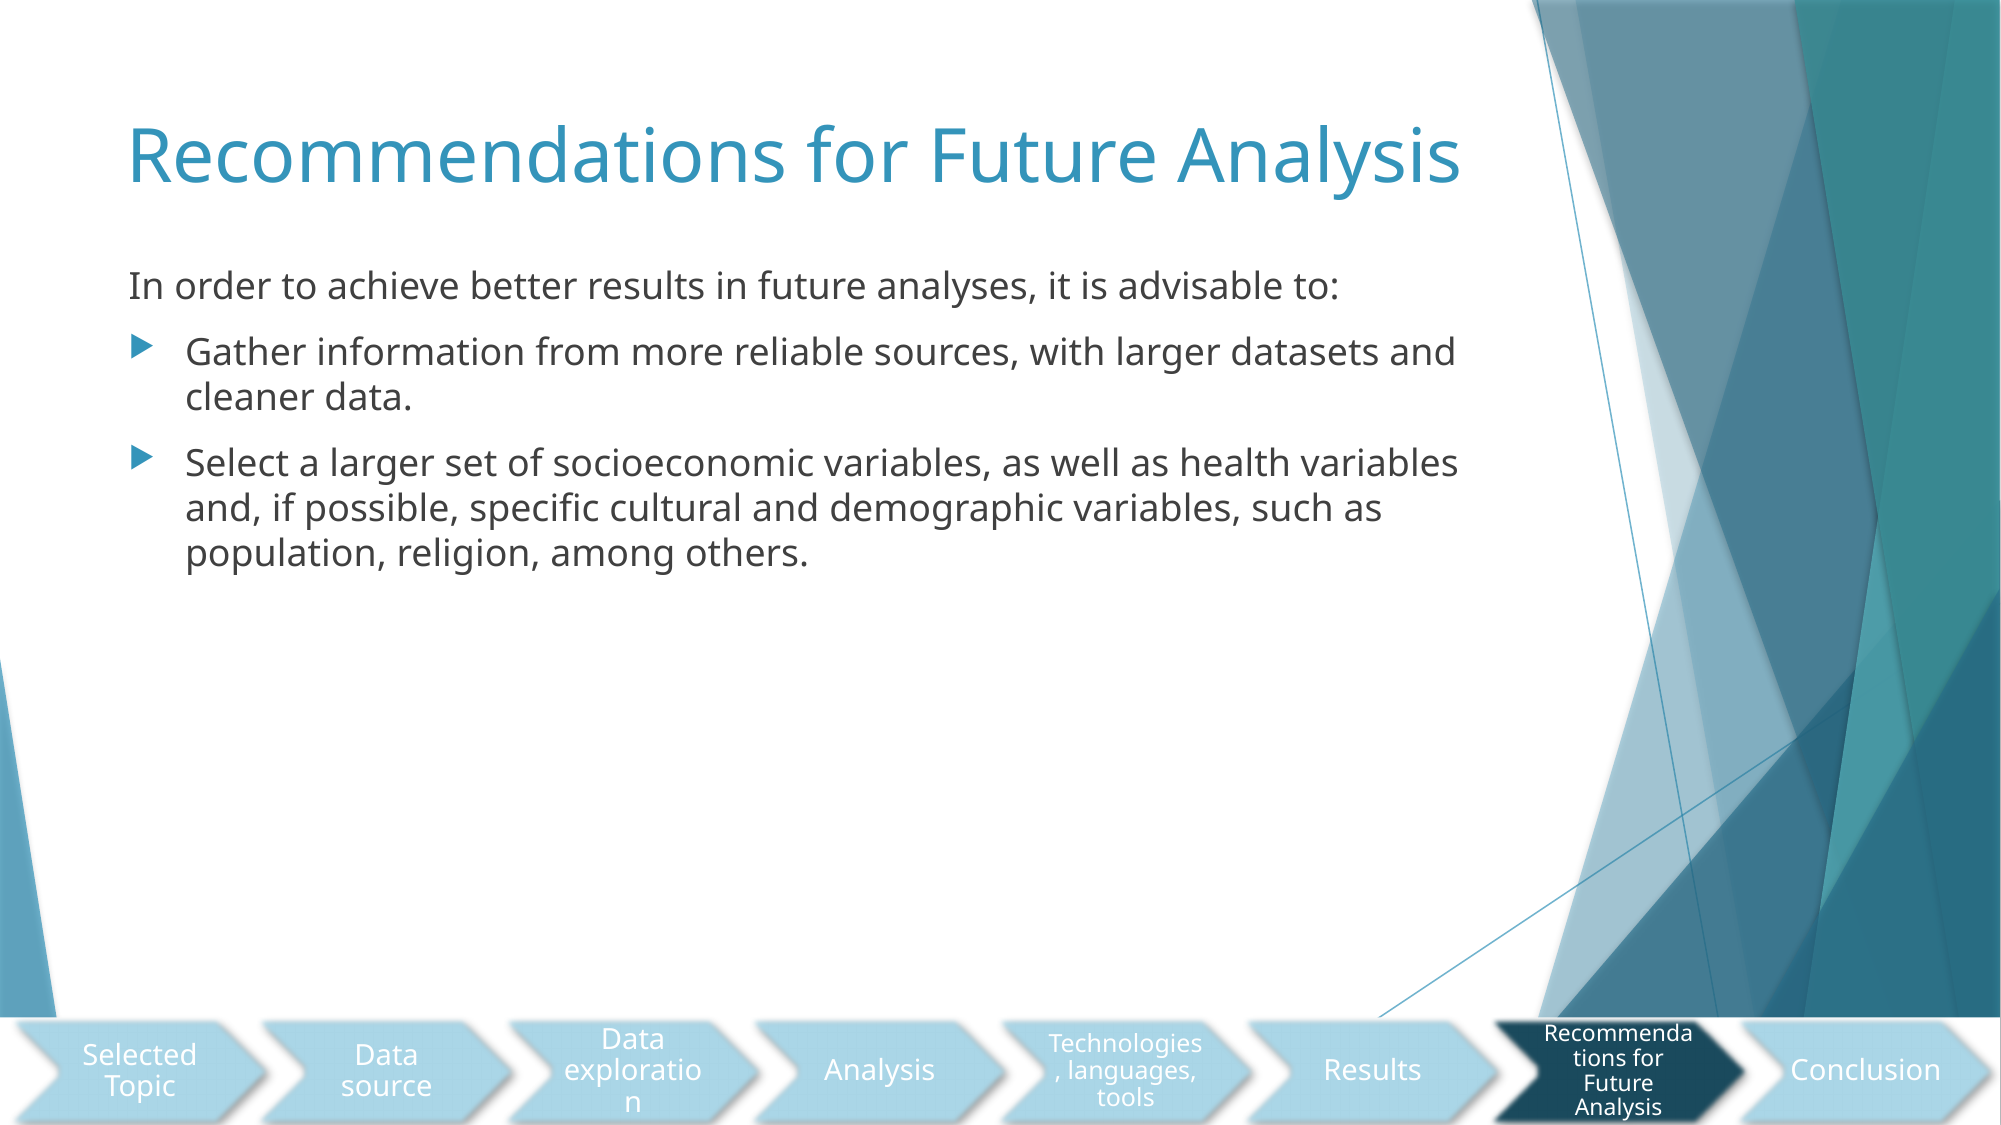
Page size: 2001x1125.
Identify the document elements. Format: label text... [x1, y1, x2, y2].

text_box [0, 1016, 2000, 1125]
list In order to achieve better results in future analyses, it is advisable to: Gather information from more reliable sources, with larger datasets and cleaner data. Select a larger set of socioeconomic variables, as well as health variables and, if possible, specific cultural and demographic variables, such as population, religion, among others. [113, 254, 1524, 892]
title Recommendations for Future Analysis [111, 99, 1522, 317]
